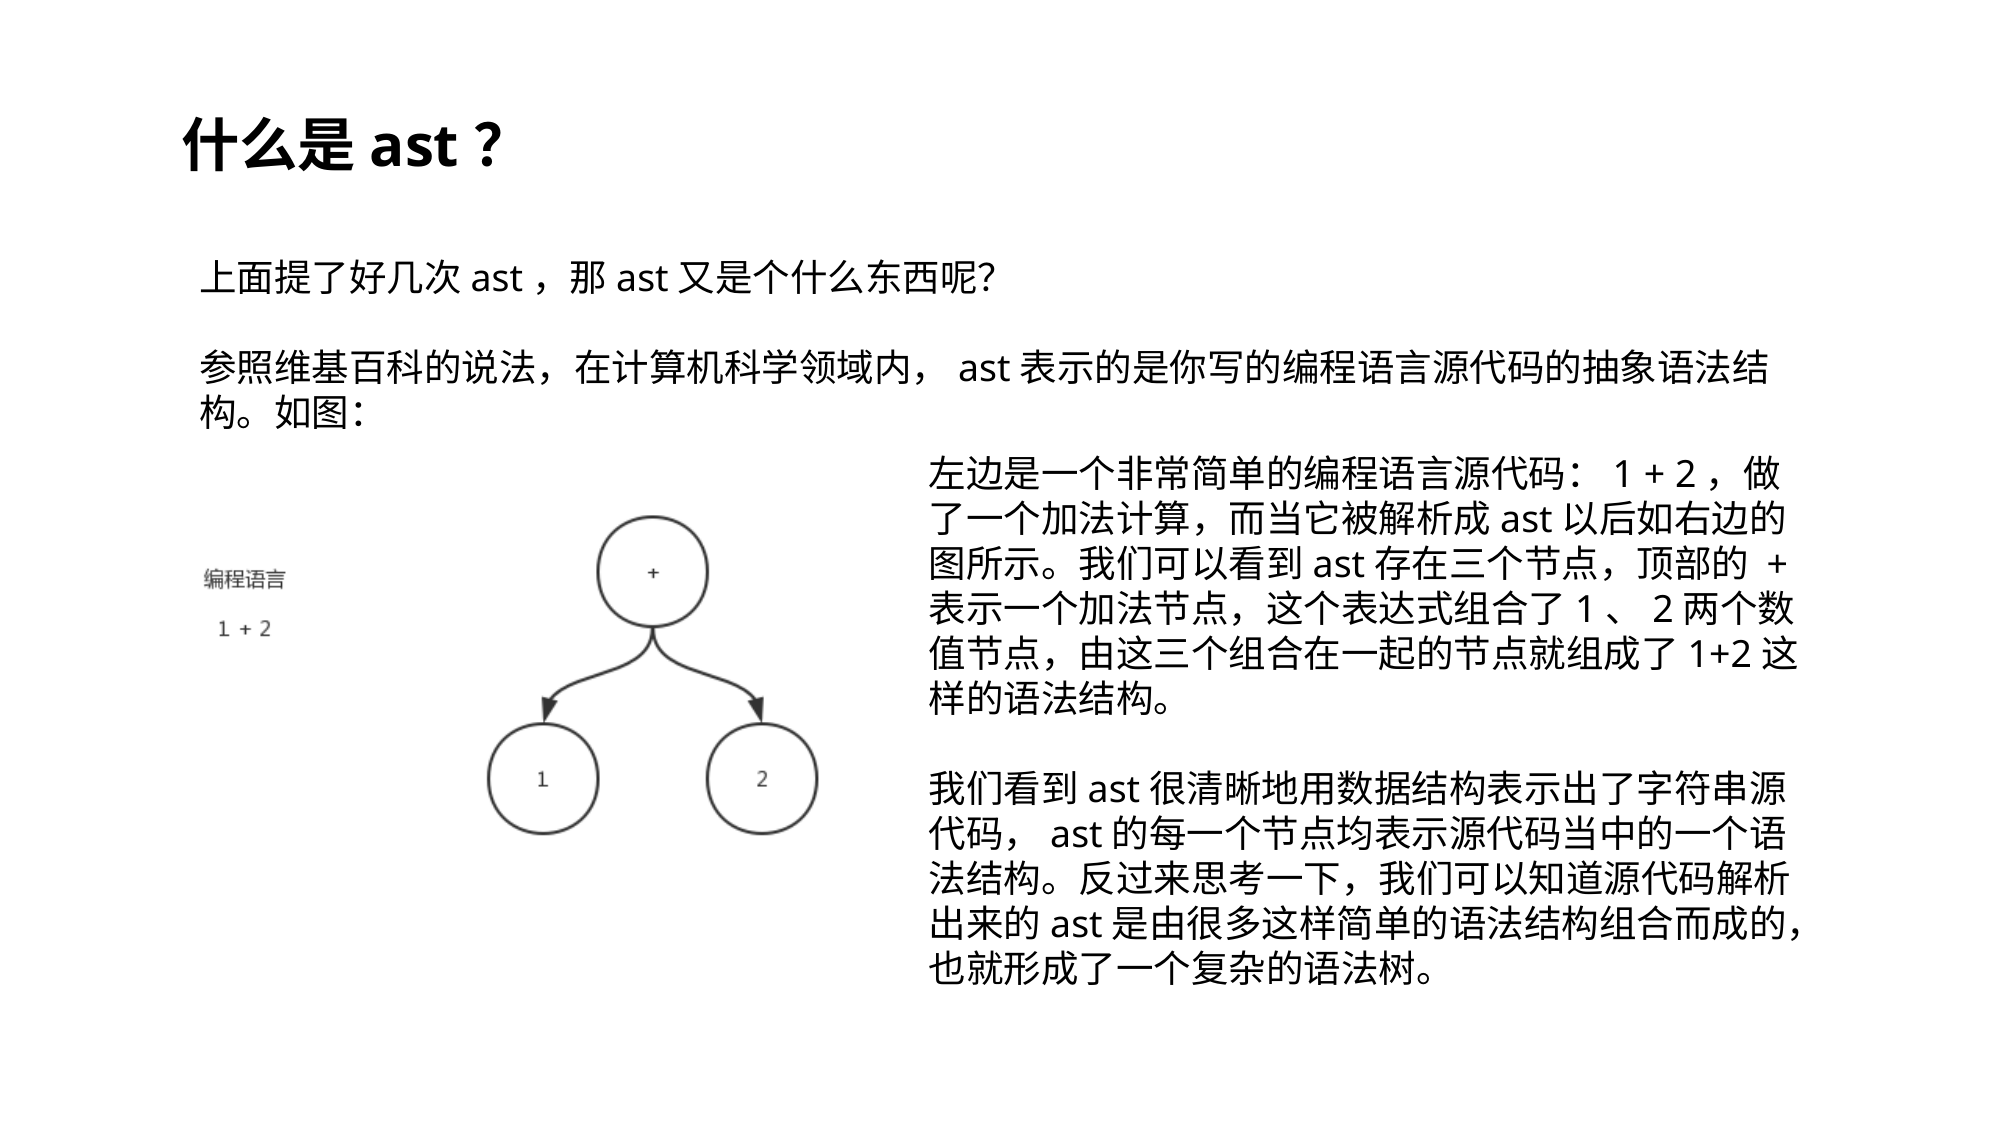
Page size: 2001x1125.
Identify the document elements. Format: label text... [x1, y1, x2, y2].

text_box 什么是ast？ [166, 101, 547, 186]
text_box 左边是一个非常简单的编程语言源代码：1 + 2，做了一个加法计算，而当它被解析成ast以后如右边的图所示。我们可以看到ast存在三个节点，顶部的 + 表示一个加法节点，这个表达式组合了1、2两个数值节点，由这三个组合在一起的节点就组成了1+2这样的语法结构。 我们看到ast很清晰地用数据结构表示出了字符串源代码，ast的每一个节点均表示源代码当中的一个语法结构。反过来思考一下，我们可以知道源代码解析出来的ast是由很多这样简单的语法结构组合而成的，也就形成了一个复杂的语法树。 [914, 442, 1816, 998]
picture [45, 442, 915, 931]
text_box 上面提了好几次ast，那ast又是个什么东西呢？ 参照维基百科的说法，在计算机科学领域内，ast表示的是你写的编程语言源代码的抽象语法结构。如图： [184, 246, 1816, 441]
